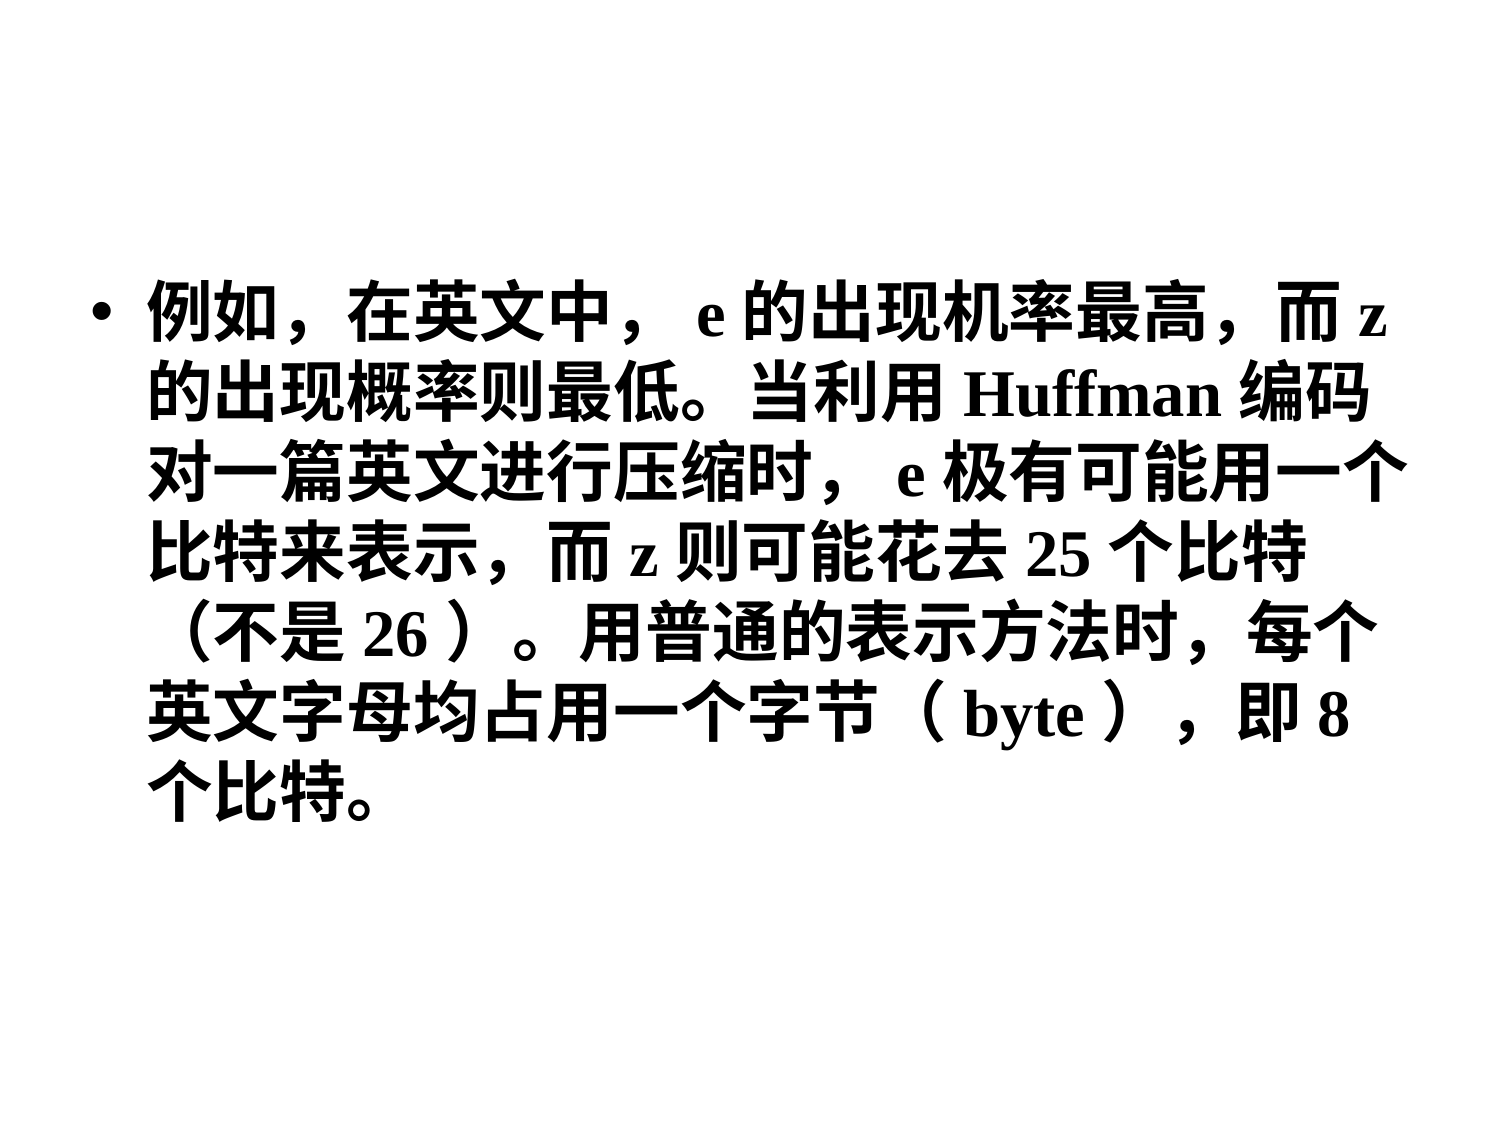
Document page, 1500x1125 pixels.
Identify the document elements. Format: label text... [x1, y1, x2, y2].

list 例如，在英文中，e的出现机率最高，而z的出现概率则最低。当利用Huffman编码对一篇英文进行压缩时，e极有可能用一个比特来表示，而z则可能花去25个比特（不是26）。用普通的表示方法时，每个英文字母均占用一个字节（byte），即8个比特。 [75, 262, 1425, 1005]
